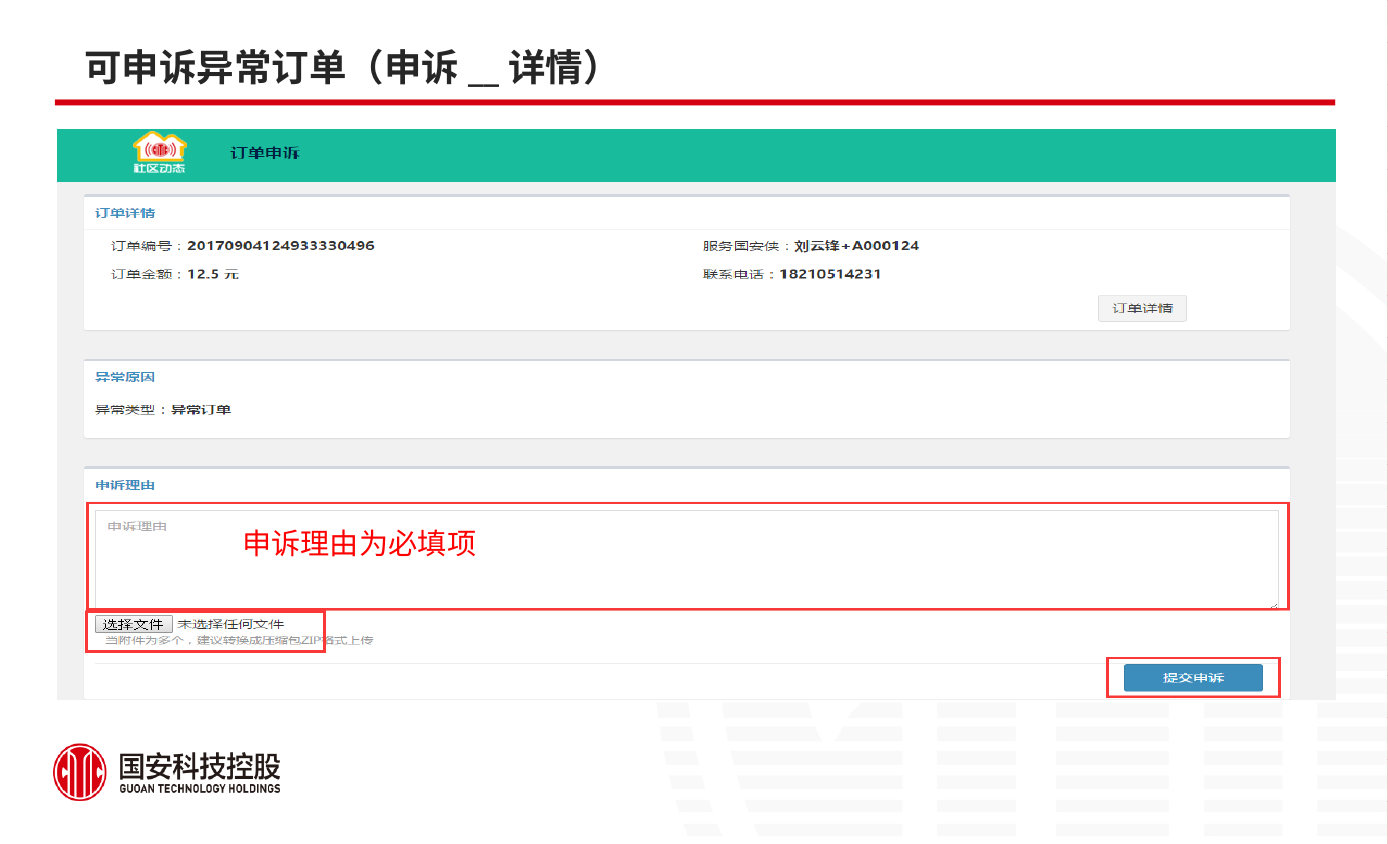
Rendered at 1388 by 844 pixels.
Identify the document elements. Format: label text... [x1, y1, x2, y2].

picture [0, 0, 1388, 844]
title 可申诉异常订单（申诉__详情） [69, 32, 1319, 101]
